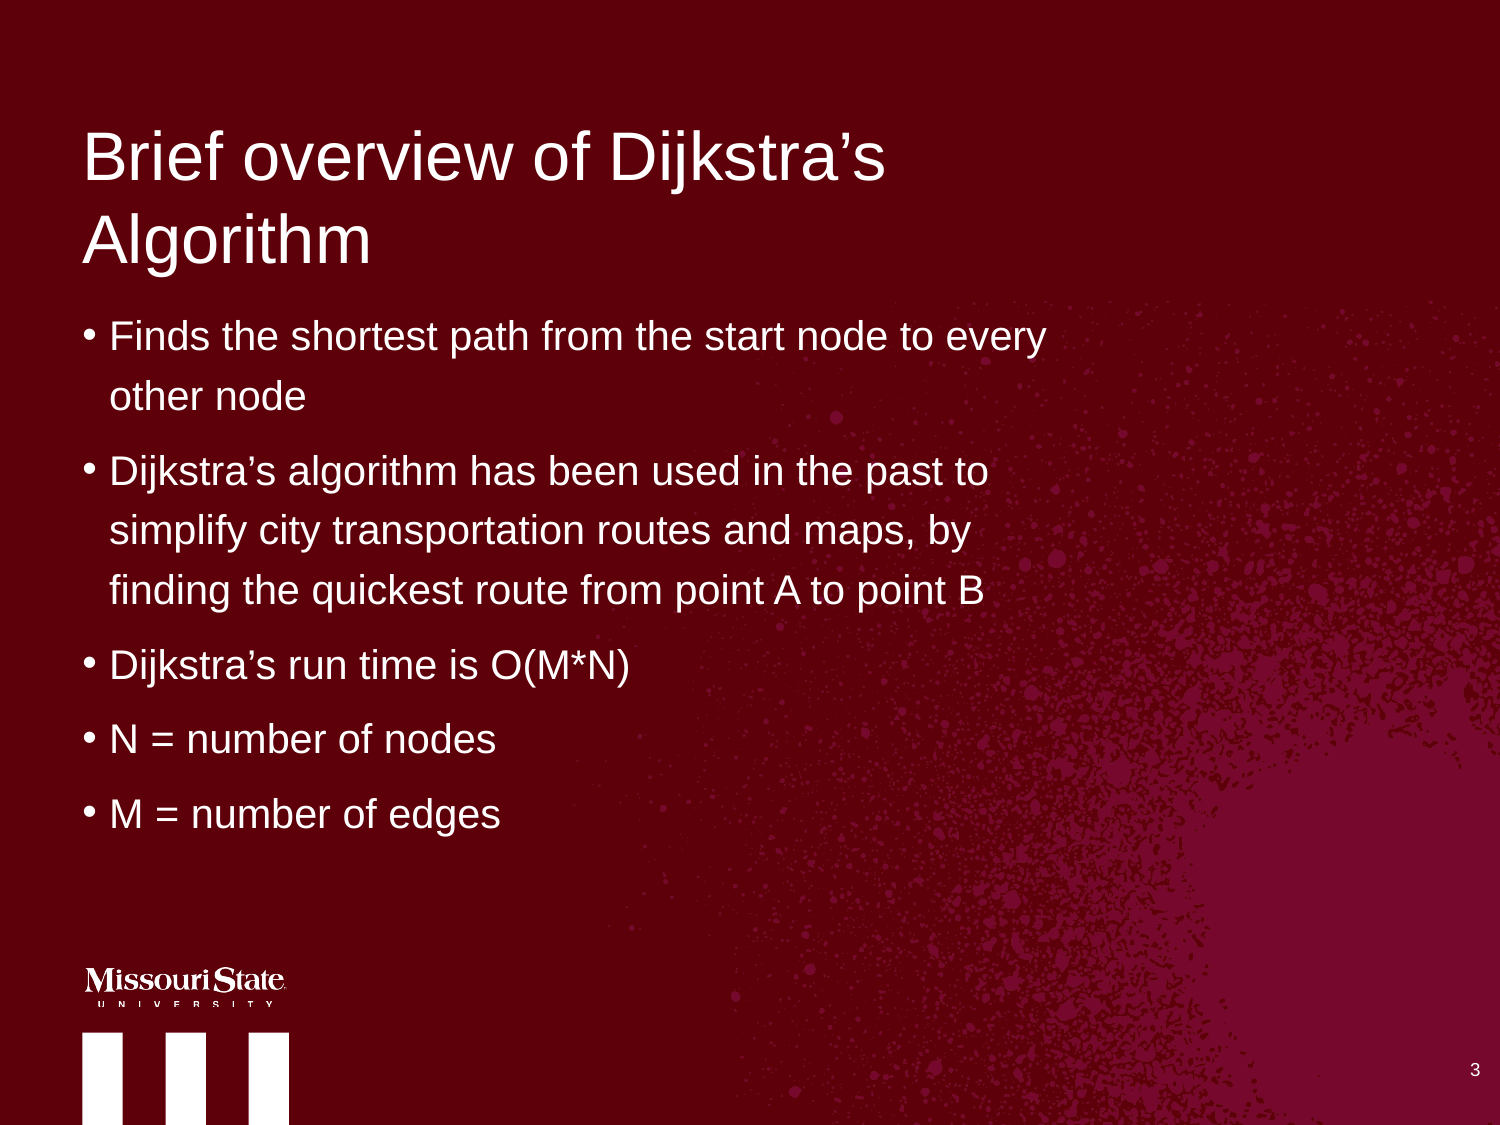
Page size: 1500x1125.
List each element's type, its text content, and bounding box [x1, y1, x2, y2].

list Finds the shortest path from the start node to every other node Dijkstra’s algorithm has been used in the past to simplify city transportation routes and maps, by finding the quickest route from point A to point B Dijkstra’s run time is O(M*N) N = number of nodes M = number of edges [82, 299, 1101, 843]
title Brief overview of Dijkstra’s Algorithm [82, 111, 1101, 278]
slide_number 3 [1414, 1039, 1481, 1100]
